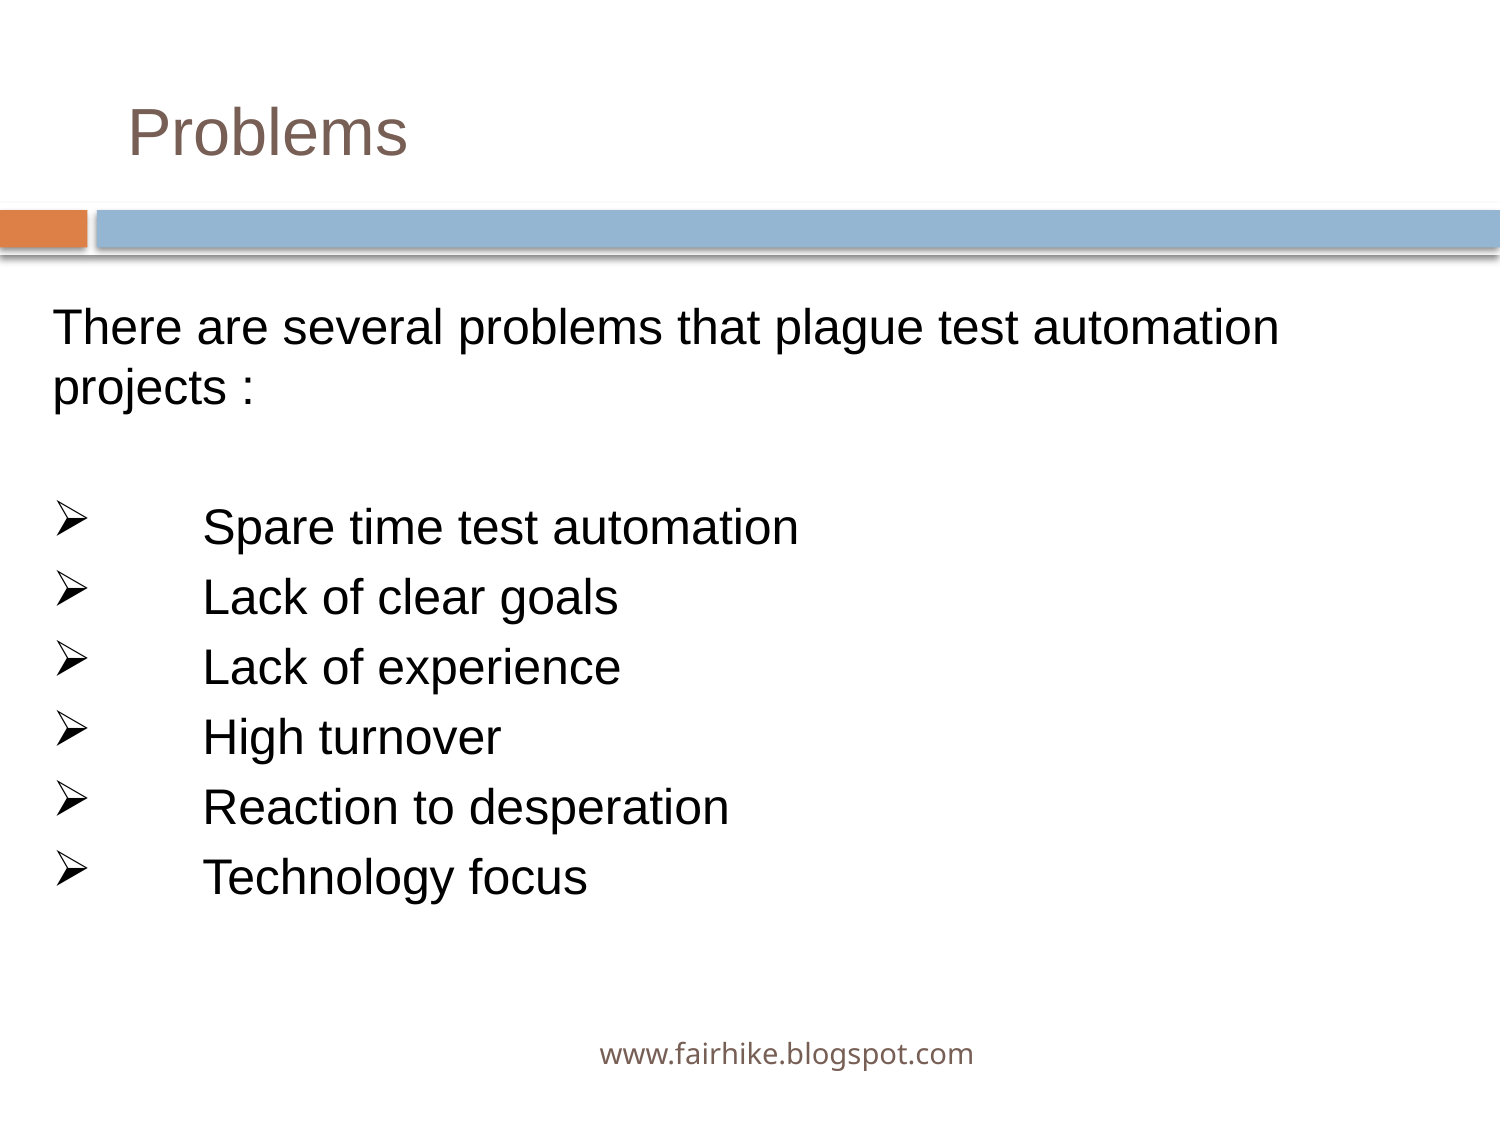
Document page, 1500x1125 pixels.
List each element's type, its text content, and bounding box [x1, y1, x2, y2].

footer www.fairhike.blogspot.com [99, 1024, 990, 1085]
text_box There are several problems that plague test automation projects : Spare time test automation Lack of clear goals Lack of experience High turnover Reaction to desperation Technology focus [37, 287, 1450, 1063]
title Problems [112, 62, 1388, 188]
